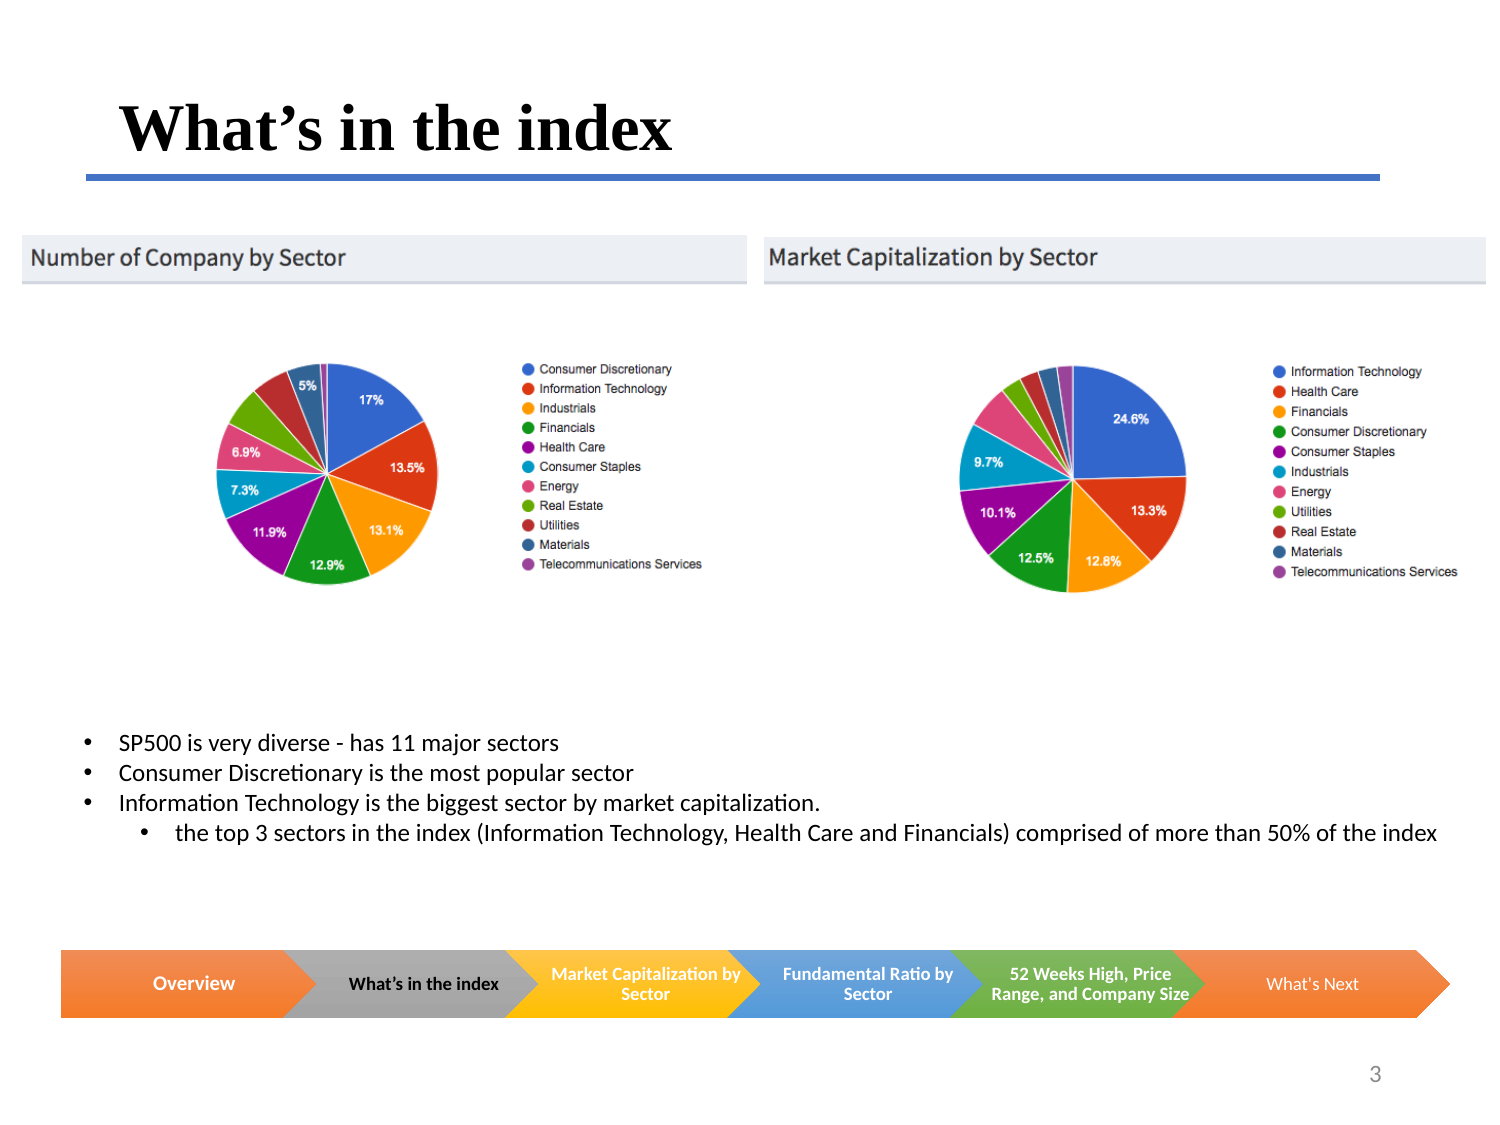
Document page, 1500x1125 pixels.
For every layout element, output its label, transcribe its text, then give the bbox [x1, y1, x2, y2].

picture [764, 237, 1486, 632]
title What’s in the index [103, 59, 1397, 278]
slide_number 3 [1059, 1042, 1397, 1103]
text_box SP500 is very diverse - has 11 major sectors Consumer Discretionary is the most popular sector Information Technology is the biggest sector by market capitalization. the top 3 sectors in the index (Information Technology, Health Care and Financials) comprised of more than 50% of the index [69, 719, 1459, 888]
picture [22, 235, 747, 629]
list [60, 949, 1450, 1019]
